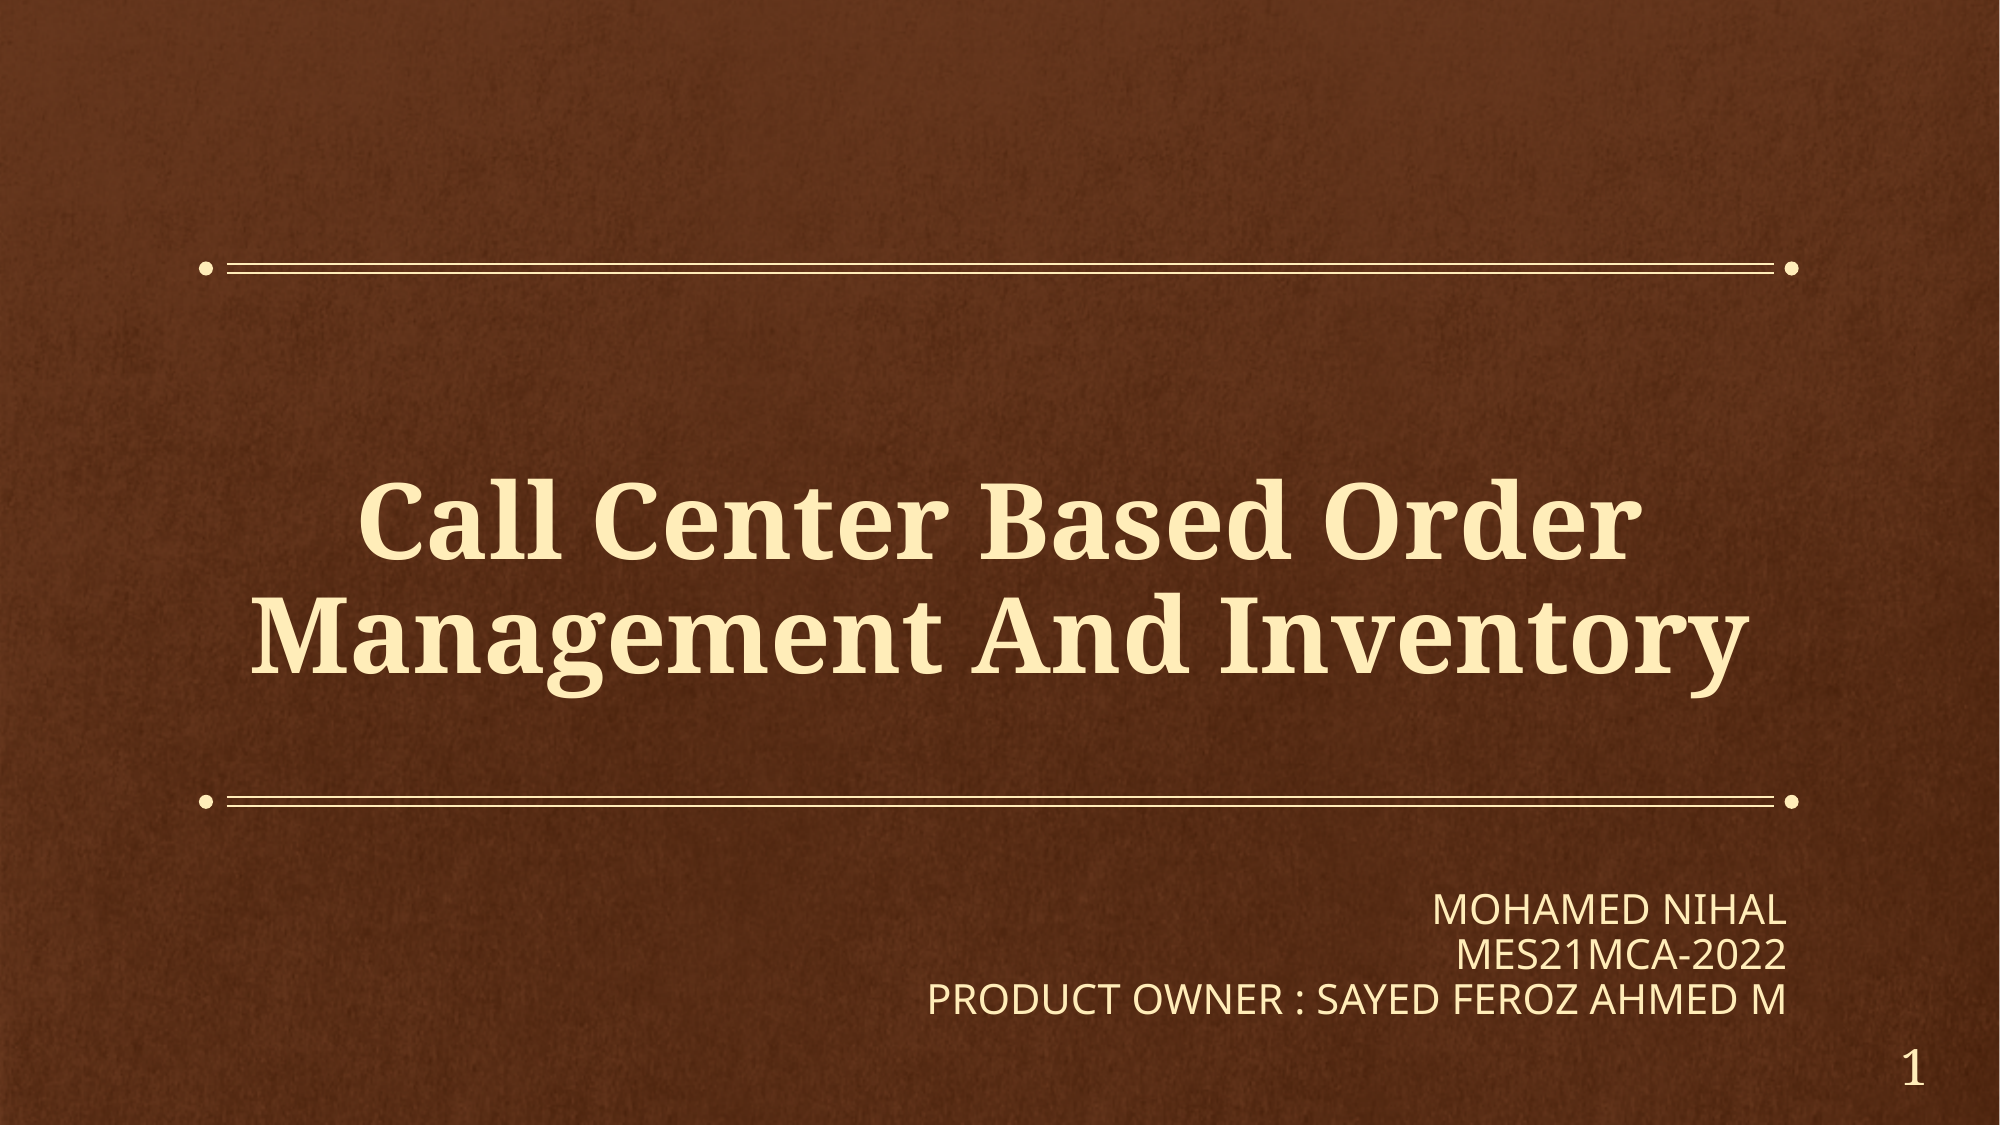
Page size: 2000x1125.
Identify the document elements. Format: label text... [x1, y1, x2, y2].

slide_number 1 [1826, 1044, 1944, 1094]
title Call Center Based Order Management And Inventory [226, 361, 1774, 705]
subtitle Mohamed Nihal Mes21mca-2022 Product owner : sayed feroz ahmed m [255, 881, 1803, 1044]
